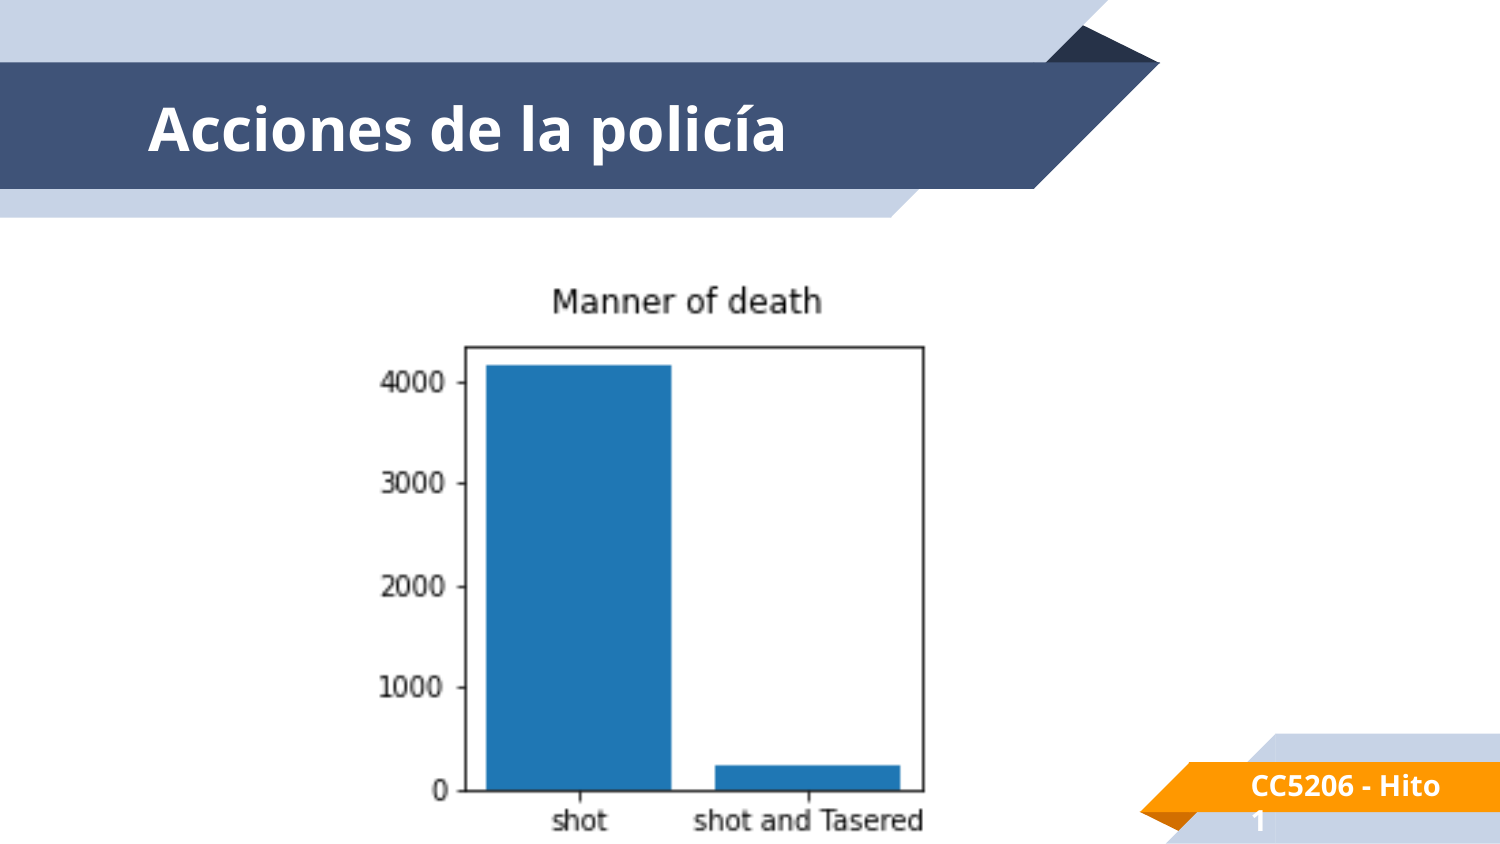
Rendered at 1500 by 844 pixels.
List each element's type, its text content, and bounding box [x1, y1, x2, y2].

text_box CC5206 - Hito 1 [1235, 752, 1462, 826]
title Acciones de la policía [133, 64, 1035, 190]
picture [359, 268, 942, 844]
